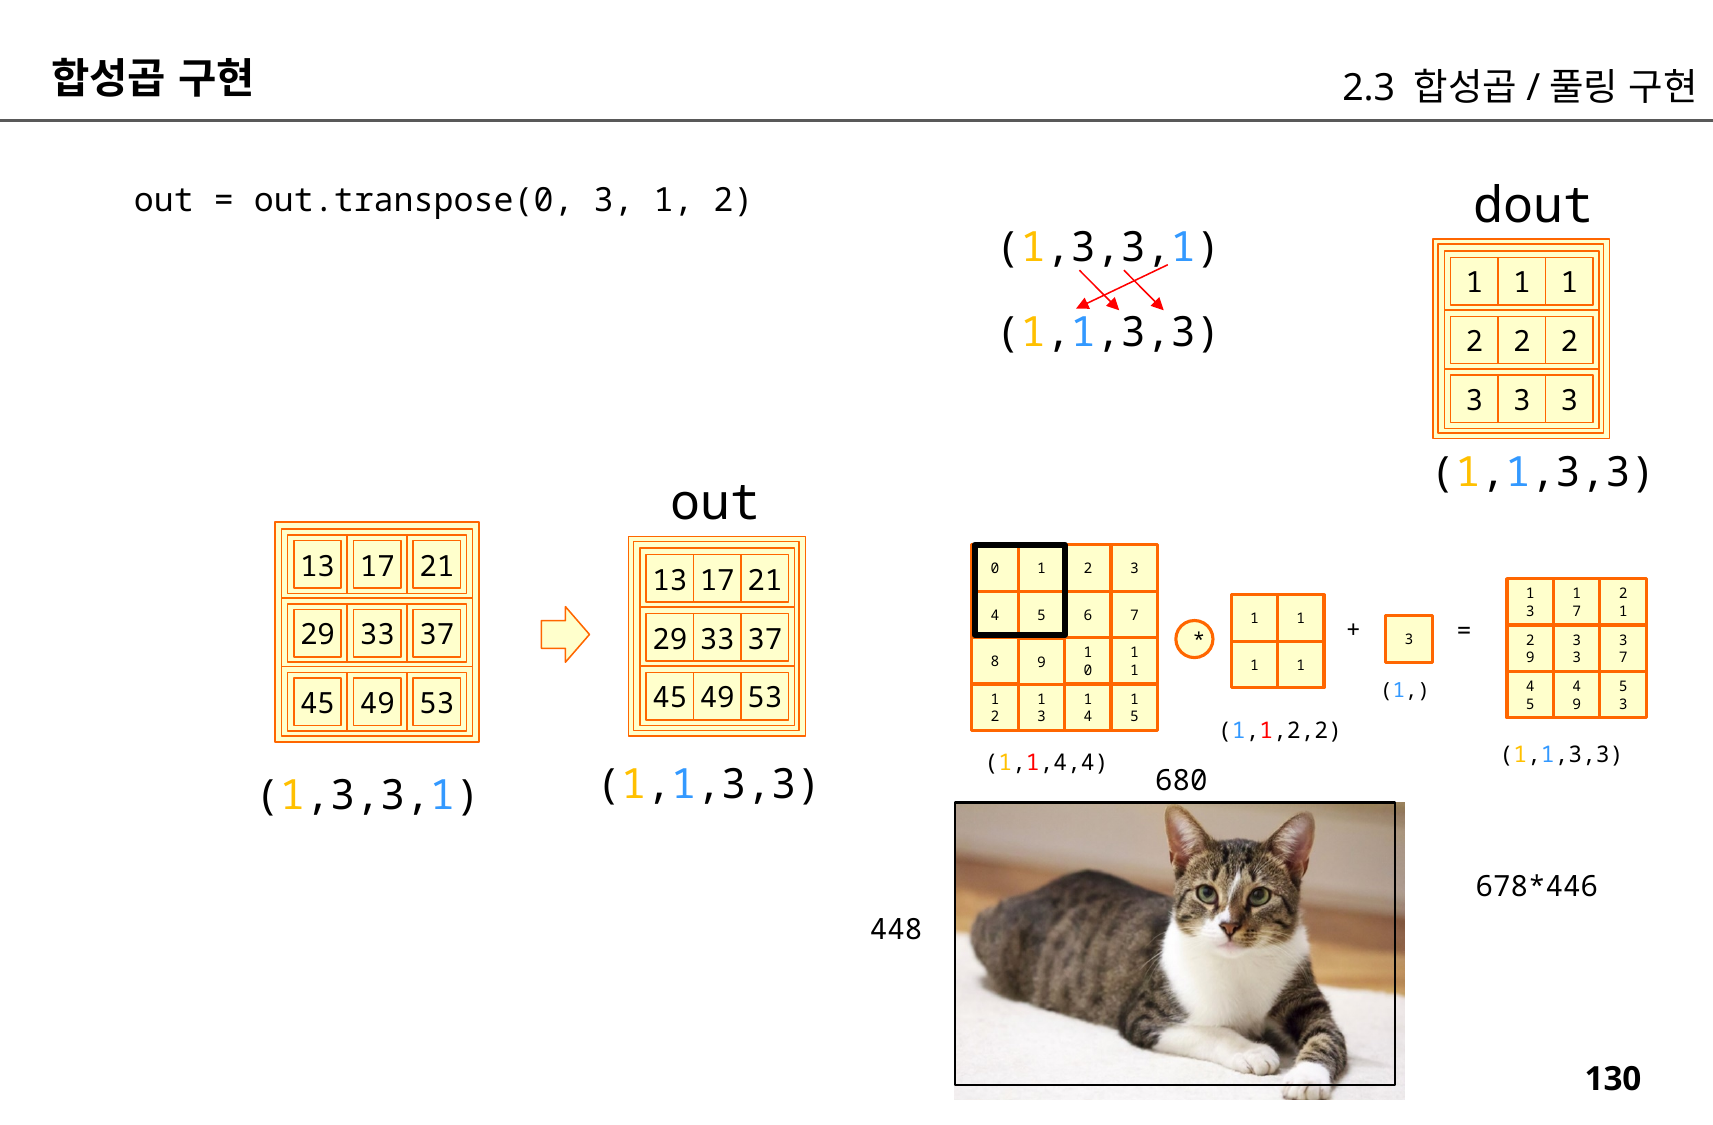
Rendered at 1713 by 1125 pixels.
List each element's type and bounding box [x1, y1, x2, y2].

text_box [273, 520, 481, 744]
text_box [970, 543, 1160, 733]
text_box [854, 902, 937, 953]
text_box [626, 462, 807, 738]
text_box [1505, 577, 1648, 720]
picture [954, 802, 1406, 1100]
text_box [119, 170, 769, 226]
text_box [240, 760, 548, 826]
text_box [1484, 731, 1639, 774]
text_box [11, 13, 803, 105]
text_box [539, 604, 592, 665]
text_box [916, 44, 1713, 111]
text_box [1173, 618, 1216, 660]
text_box [1365, 669, 1445, 709]
text_box [969, 740, 1124, 783]
text_box [953, 754, 1397, 1087]
text_box [1460, 860, 1613, 911]
text_box [1331, 606, 1376, 651]
text_box [1441, 607, 1487, 652]
text_box [980, 212, 1289, 363]
text_box [1229, 593, 1326, 690]
text_box [581, 749, 889, 815]
text_box [1384, 614, 1434, 664]
text_box [1415, 164, 1713, 503]
text_box [1203, 708, 1357, 751]
